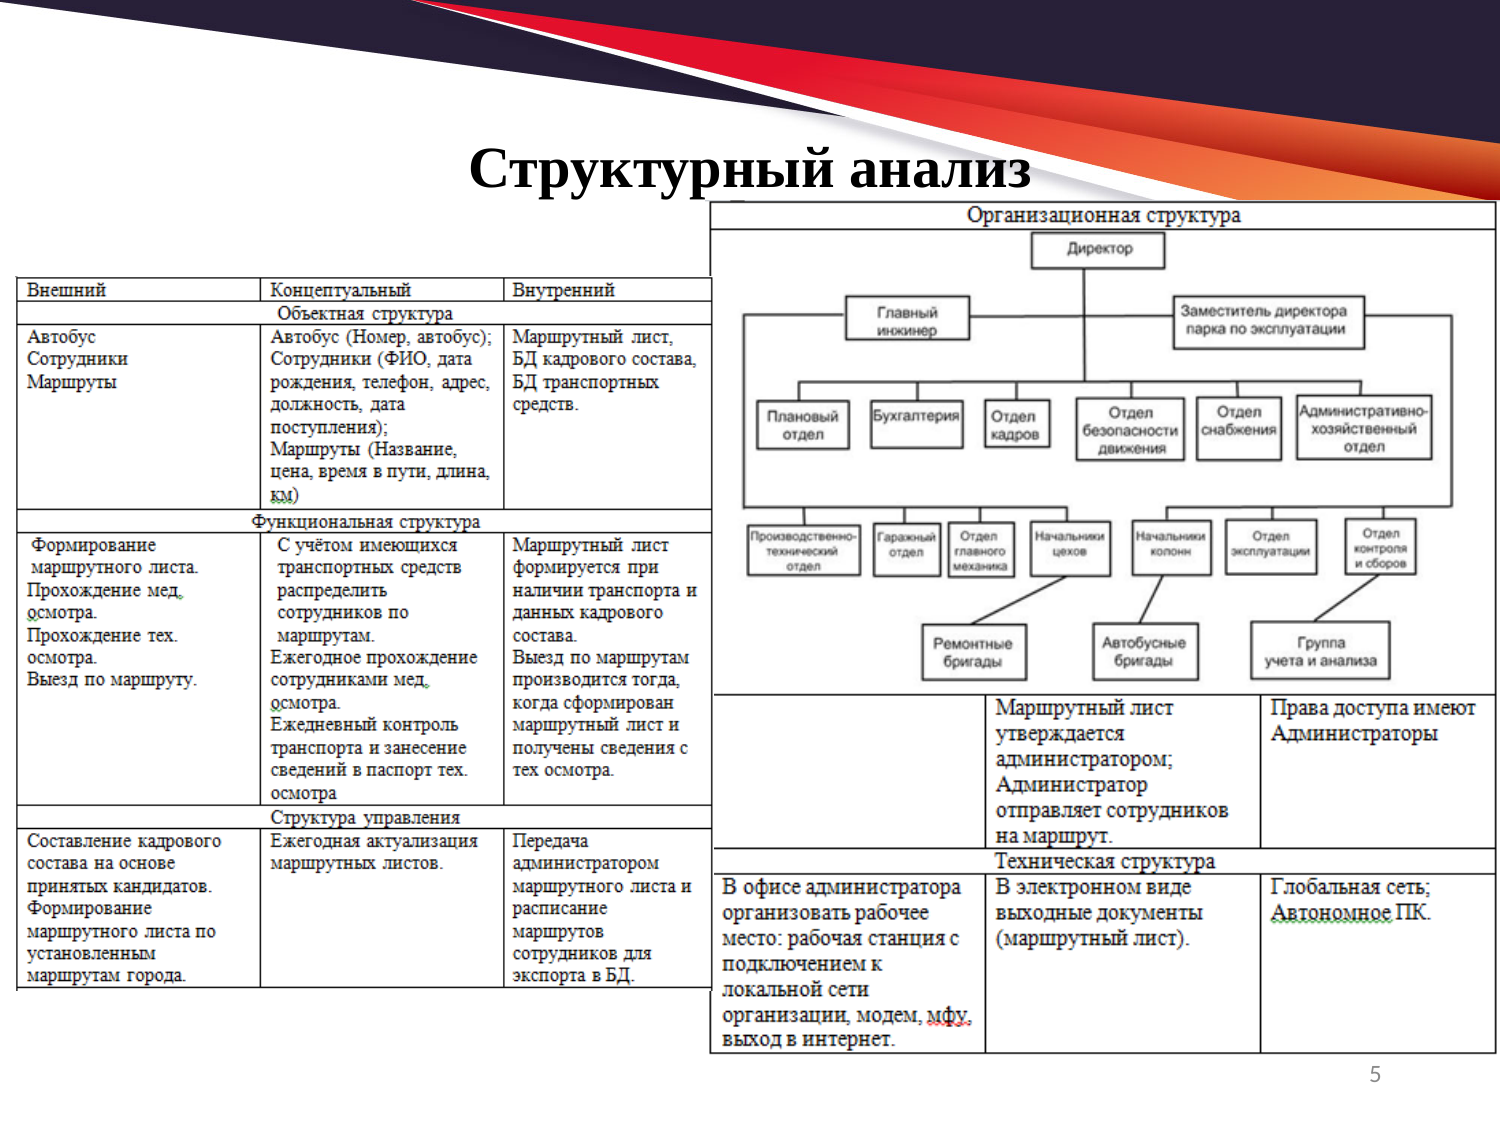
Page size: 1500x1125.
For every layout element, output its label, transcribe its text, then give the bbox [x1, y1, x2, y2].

slide_number 5 [1059, 1059, 1397, 1103]
picture [0, 0, 1500, 1125]
title Структурный анализ [103, 59, 1397, 276]
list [15, 276, 714, 991]
